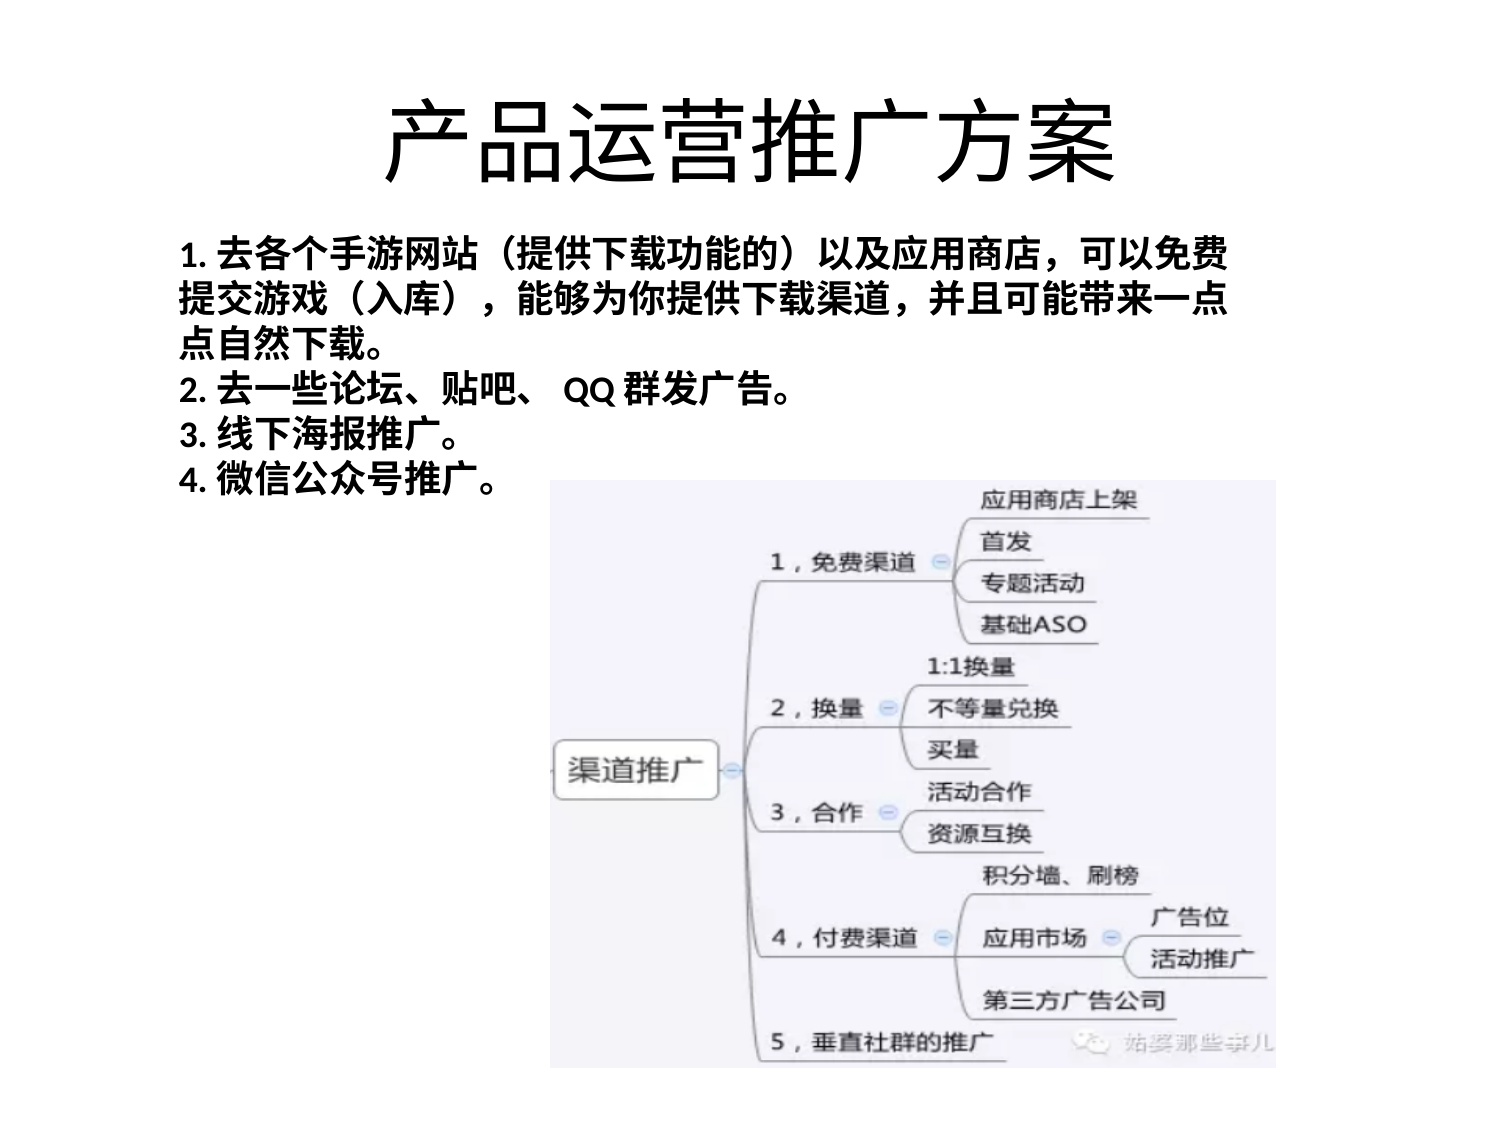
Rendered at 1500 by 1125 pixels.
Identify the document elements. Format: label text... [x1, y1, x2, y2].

text_box 1.去各个手游网站（提供下载功能的）以及应用商店，可以免费提交游戏（入库），能够为你提供下载渠道，并且可能带来一点点自然下载。 2.去一些论坛、贴吧、QQ群发广告。 3.线下海报推广。 4.微信公众号推广。 [164, 222, 1254, 508]
picture [550, 480, 1277, 1068]
title 产品运营推广方案 [75, 45, 1425, 233]
